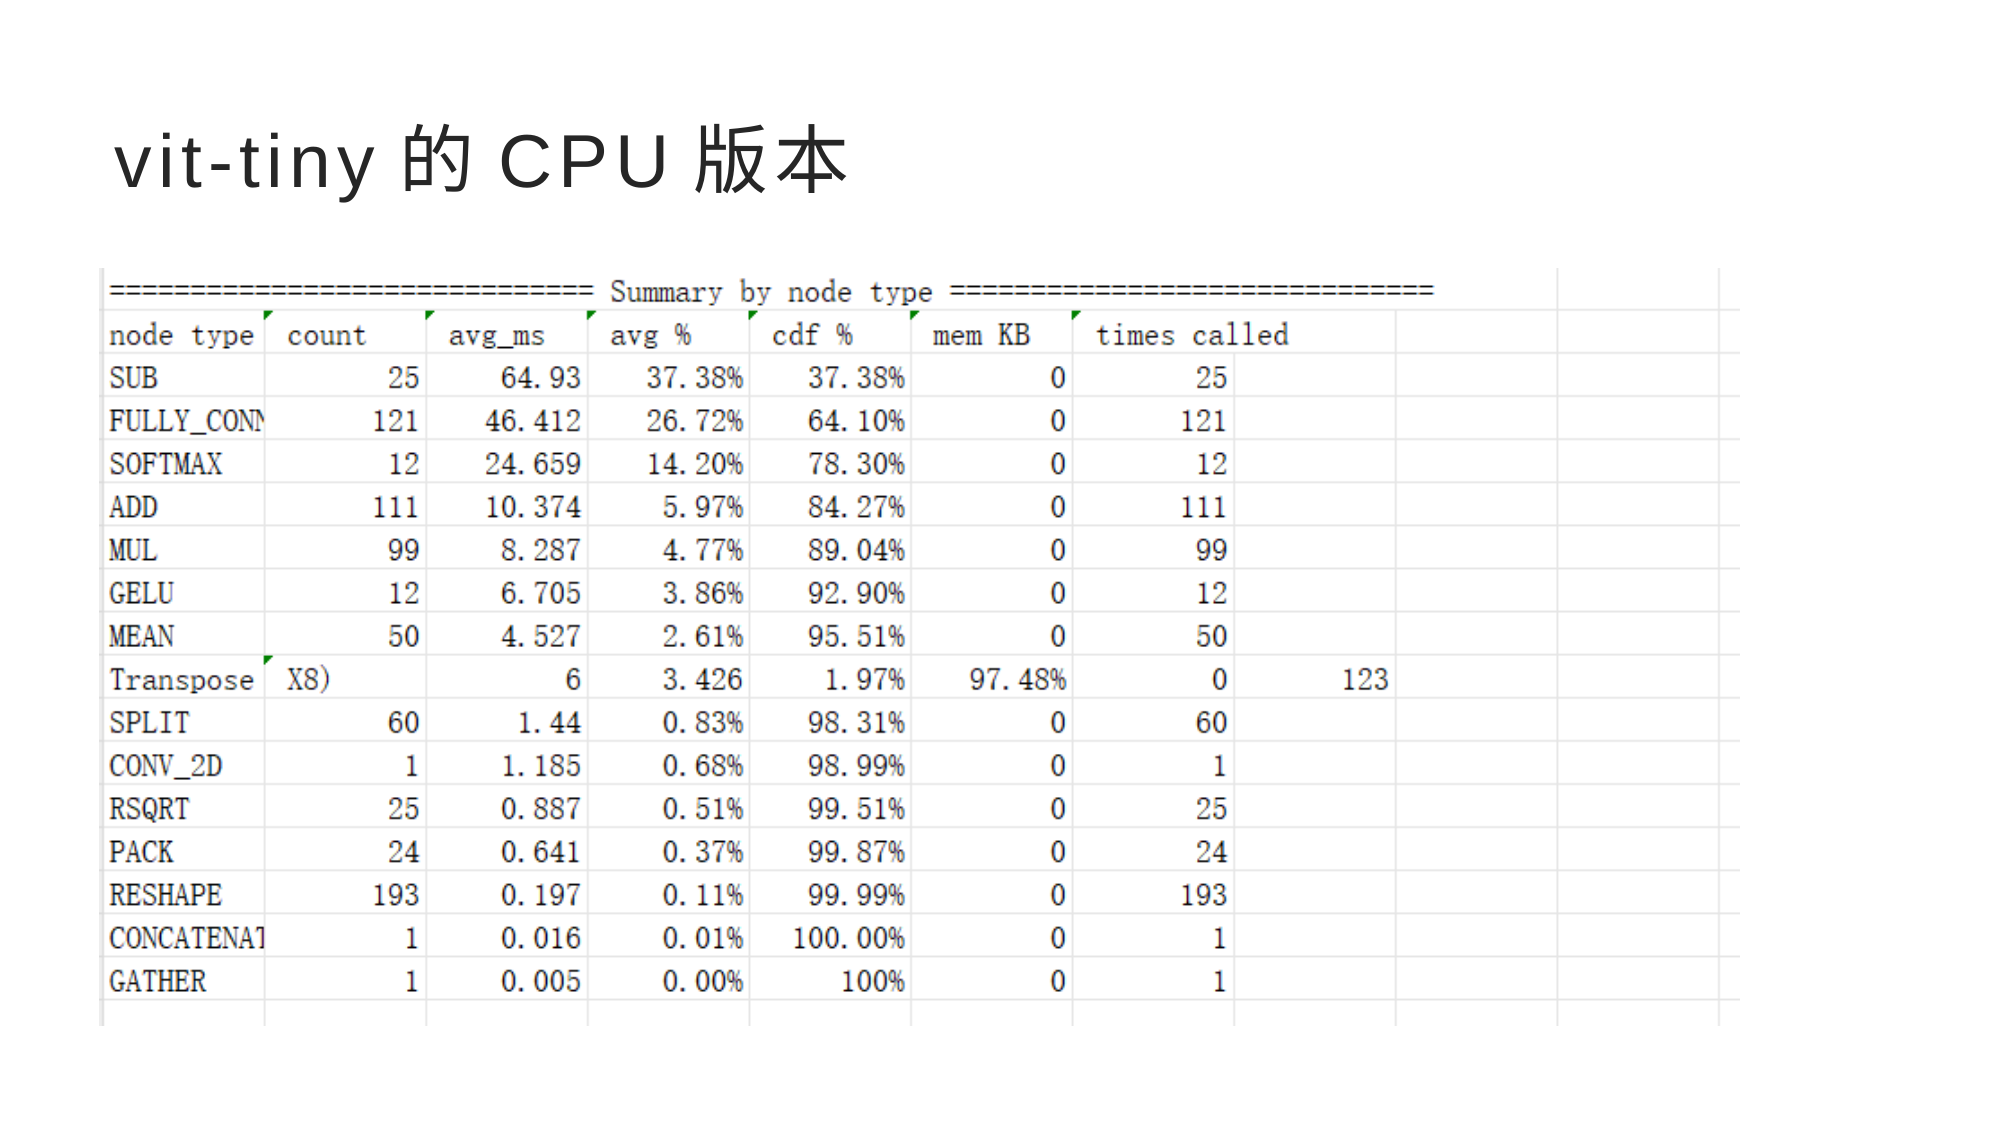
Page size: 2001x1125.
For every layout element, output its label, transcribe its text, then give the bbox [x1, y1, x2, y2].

title vit-tiny的CPU版本 [99, 99, 1900, 216]
picture [99, 267, 1740, 1026]
